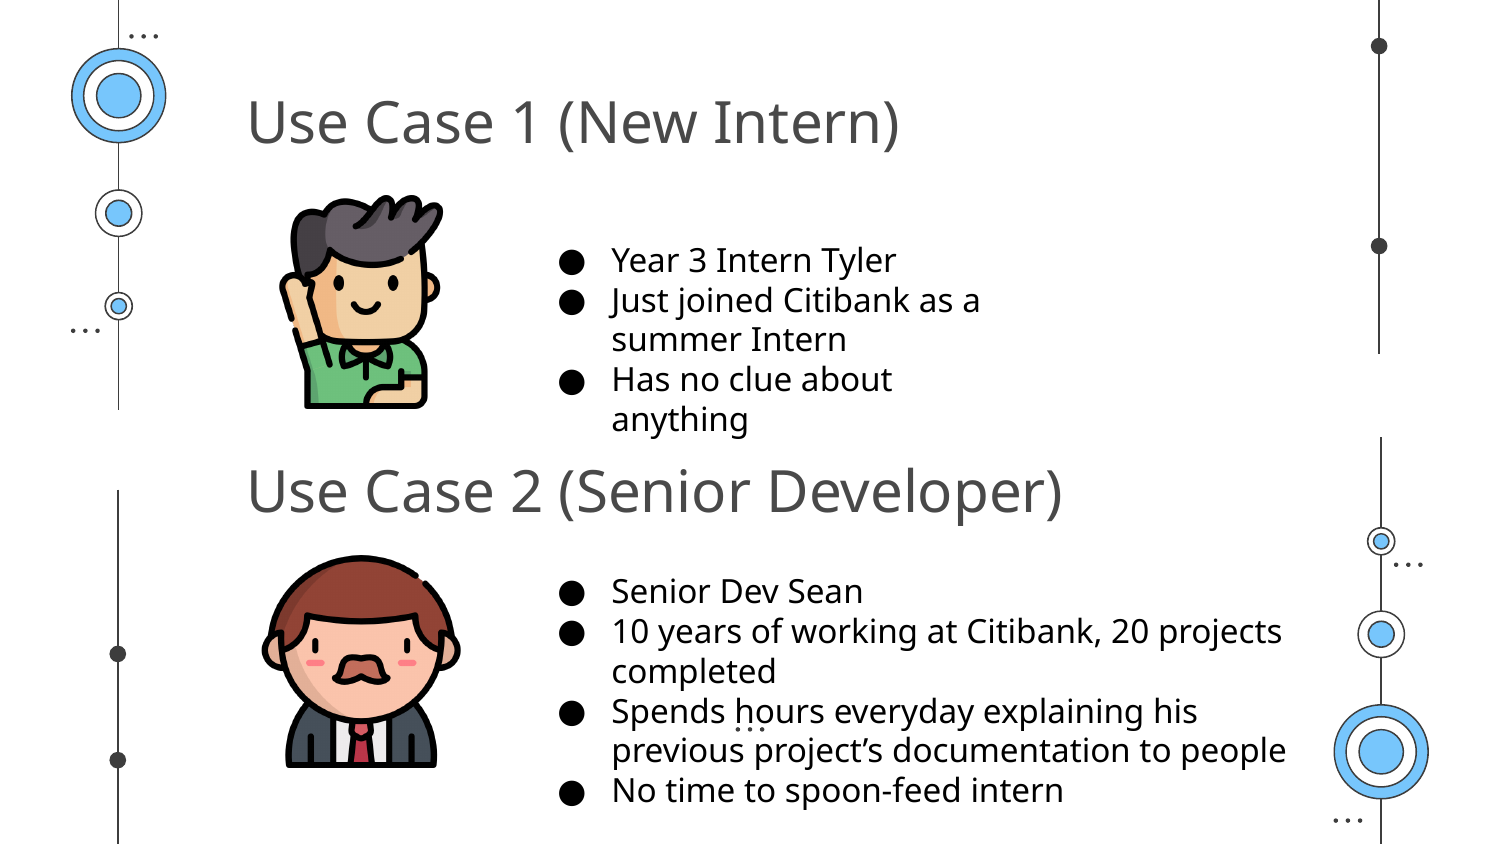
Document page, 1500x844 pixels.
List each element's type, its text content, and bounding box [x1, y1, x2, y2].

picture [253, 554, 468, 769]
title Use Case 2 (Senior Developer) [231, 438, 1318, 534]
title Use Case 1 (New Intern) [231, 70, 1021, 166]
picture [253, 195, 468, 409]
text_box Senior Dev Sean 10 years of working at Citibank, 20 projects completed Spends hours everyday explaining his previous project’s documentation to people No time to spoon-feed intern [521, 555, 1311, 815]
text_box Year 3 Intern Tyler Just joined Citibank as a summer Intern Has no clue about anything [521, 223, 1052, 381]
